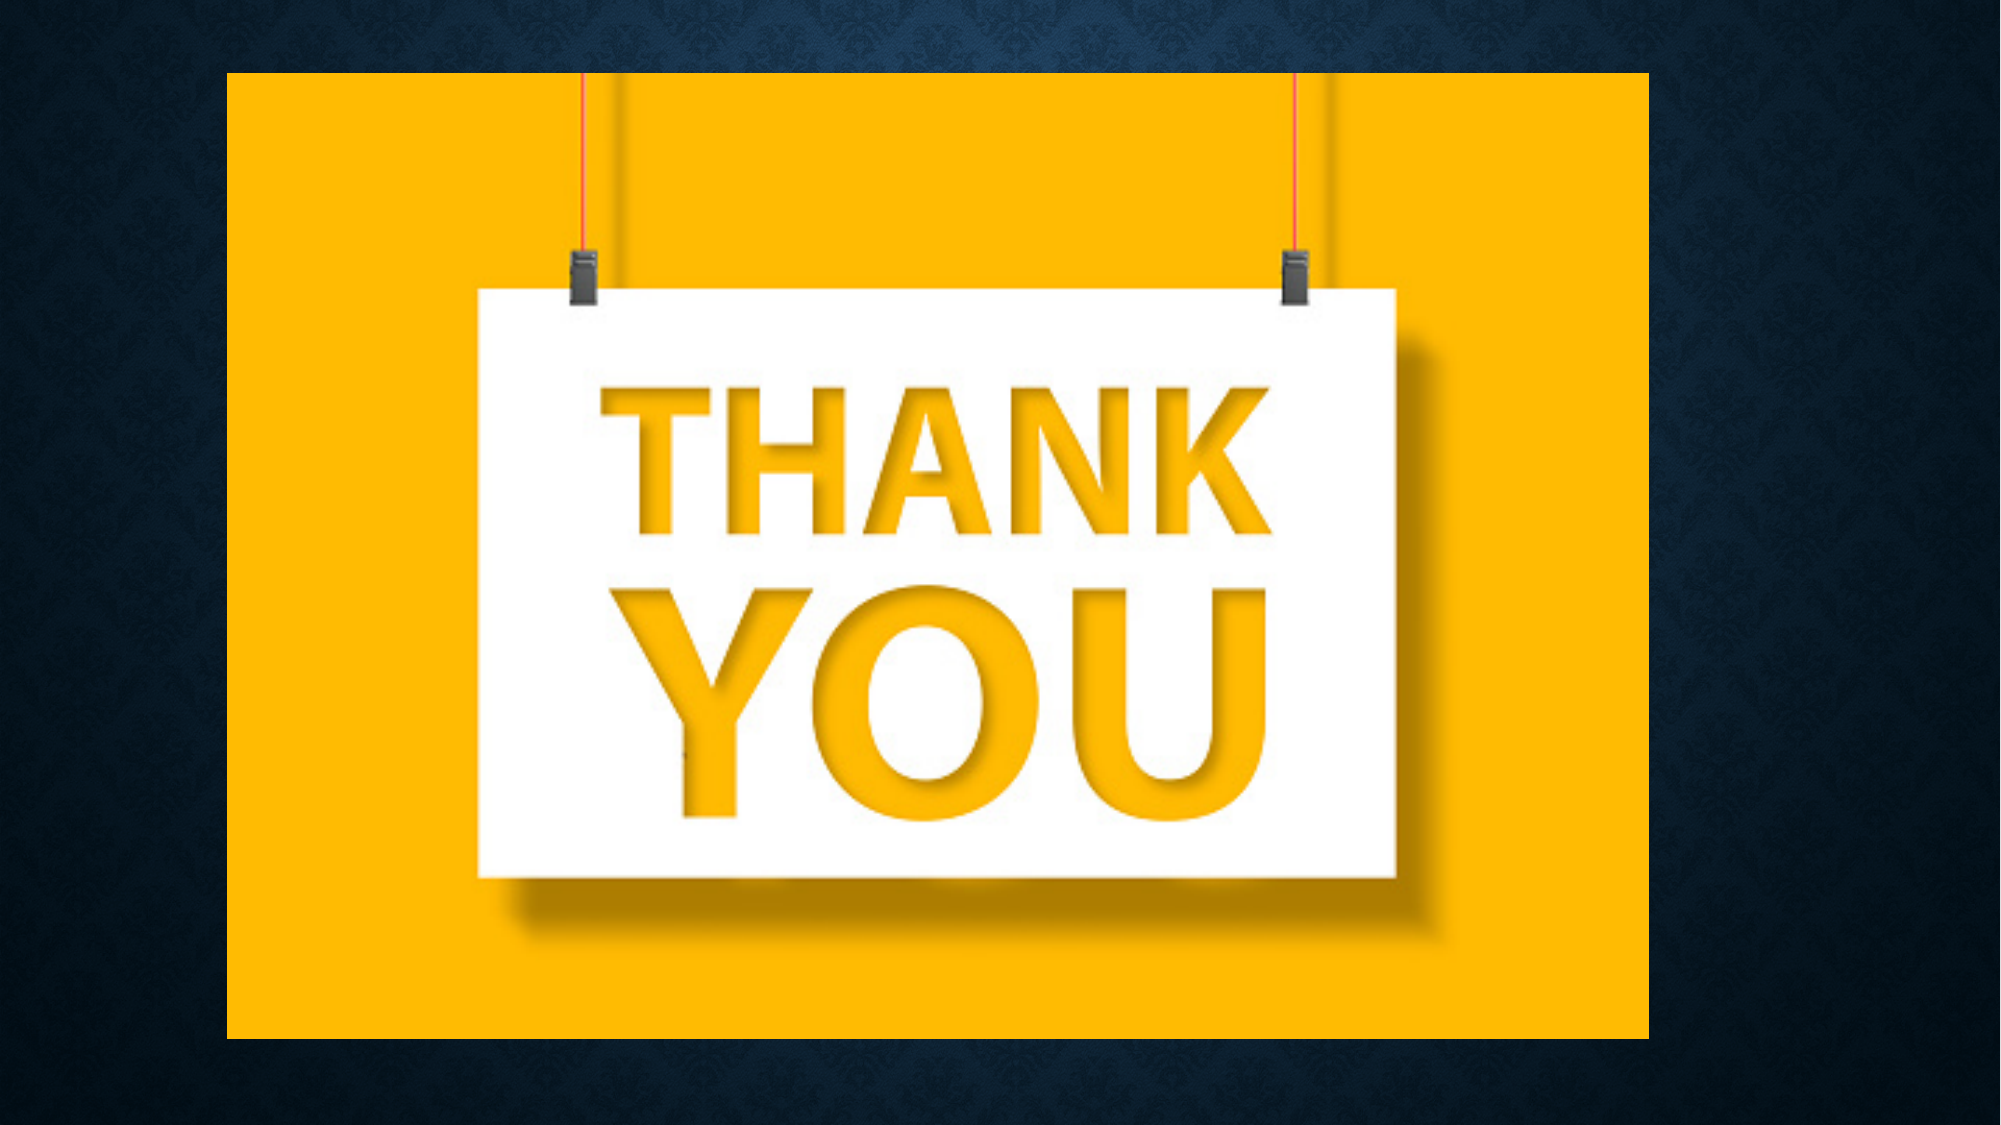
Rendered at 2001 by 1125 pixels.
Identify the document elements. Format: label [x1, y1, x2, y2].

picture [227, 72, 1649, 1039]
